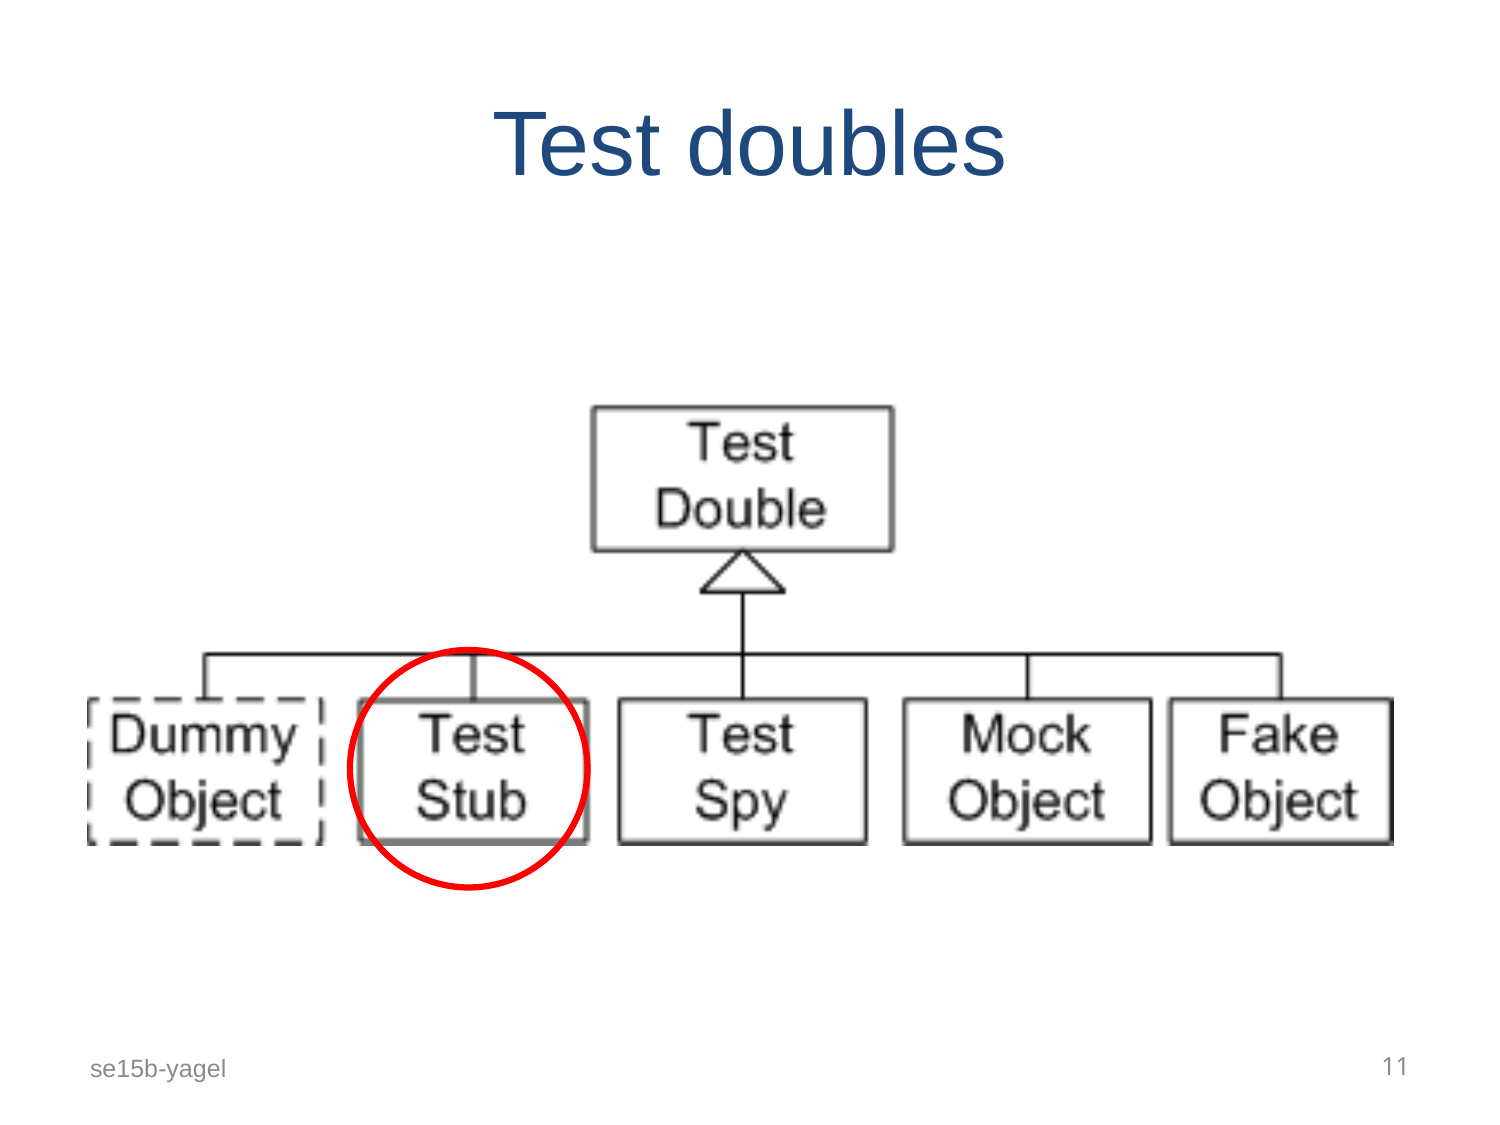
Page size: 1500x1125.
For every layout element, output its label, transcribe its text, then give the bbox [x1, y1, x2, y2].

slide_number 11 [1074, 1037, 1425, 1098]
text_box [383, 854, 555, 890]
footer se15b-yagel [75, 1037, 550, 1098]
title Test doubles [75, 45, 1425, 233]
picture [87, 403, 1394, 846]
